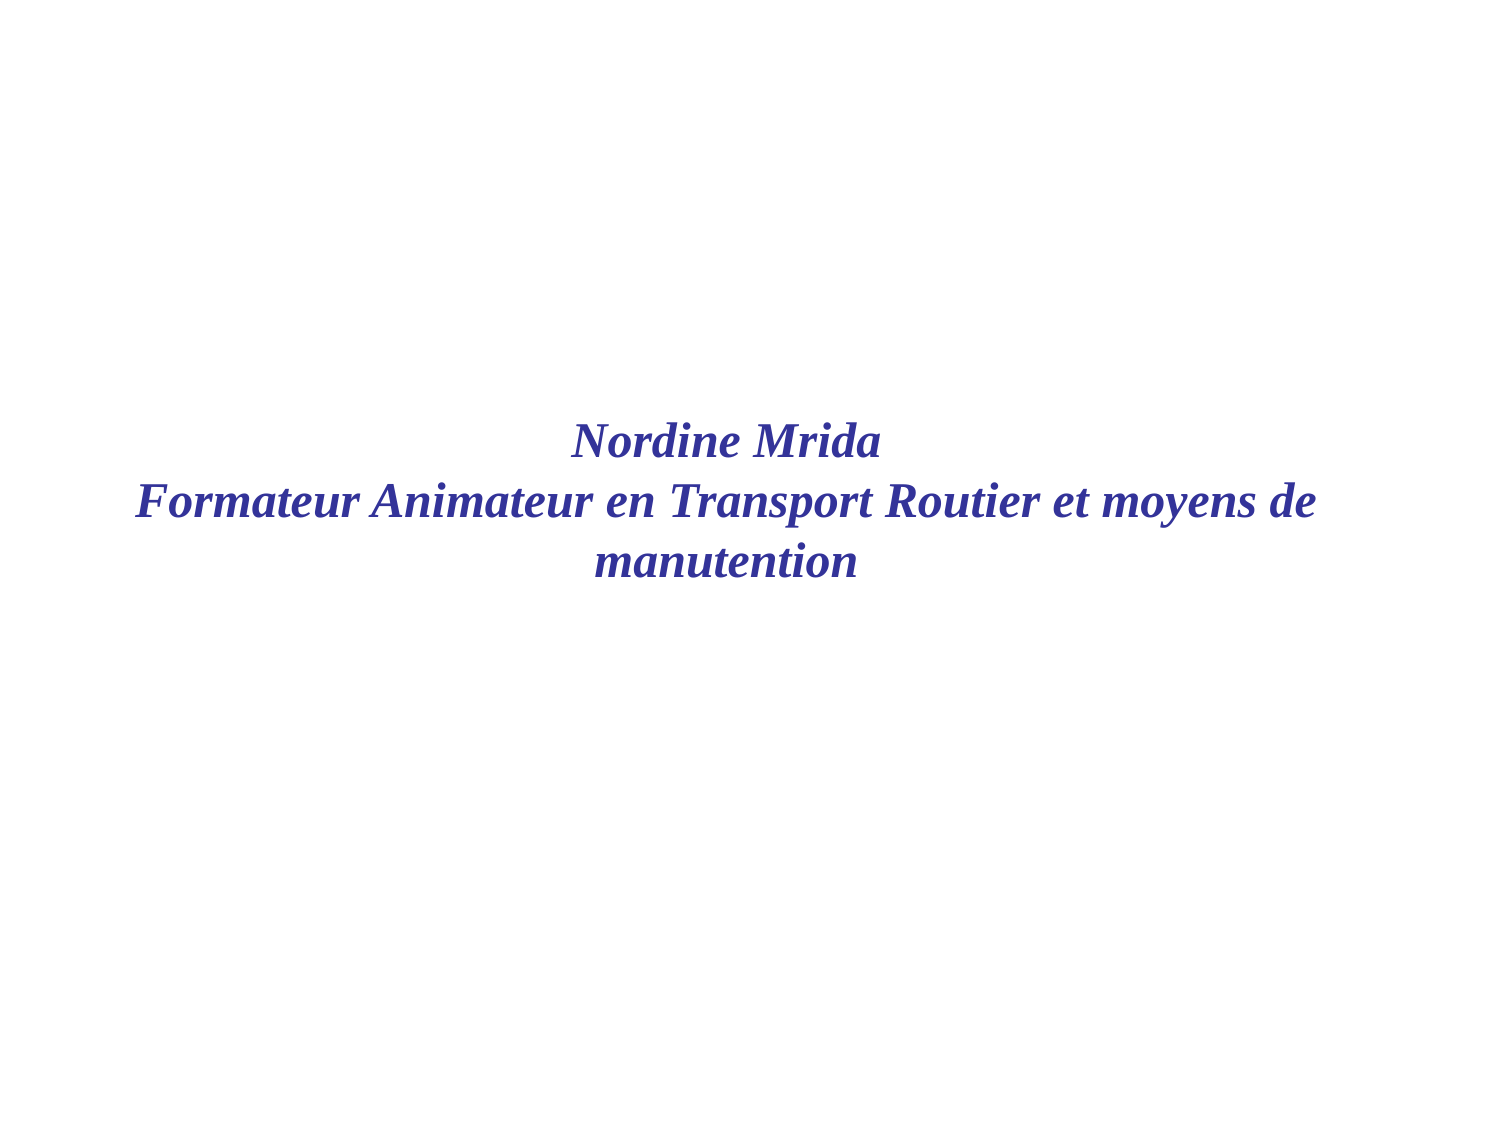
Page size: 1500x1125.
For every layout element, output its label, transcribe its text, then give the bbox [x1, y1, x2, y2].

text_box Nordine Mrida Formateur Animateur en Transport Routier et moyens de manutention [112, 399, 1341, 595]
